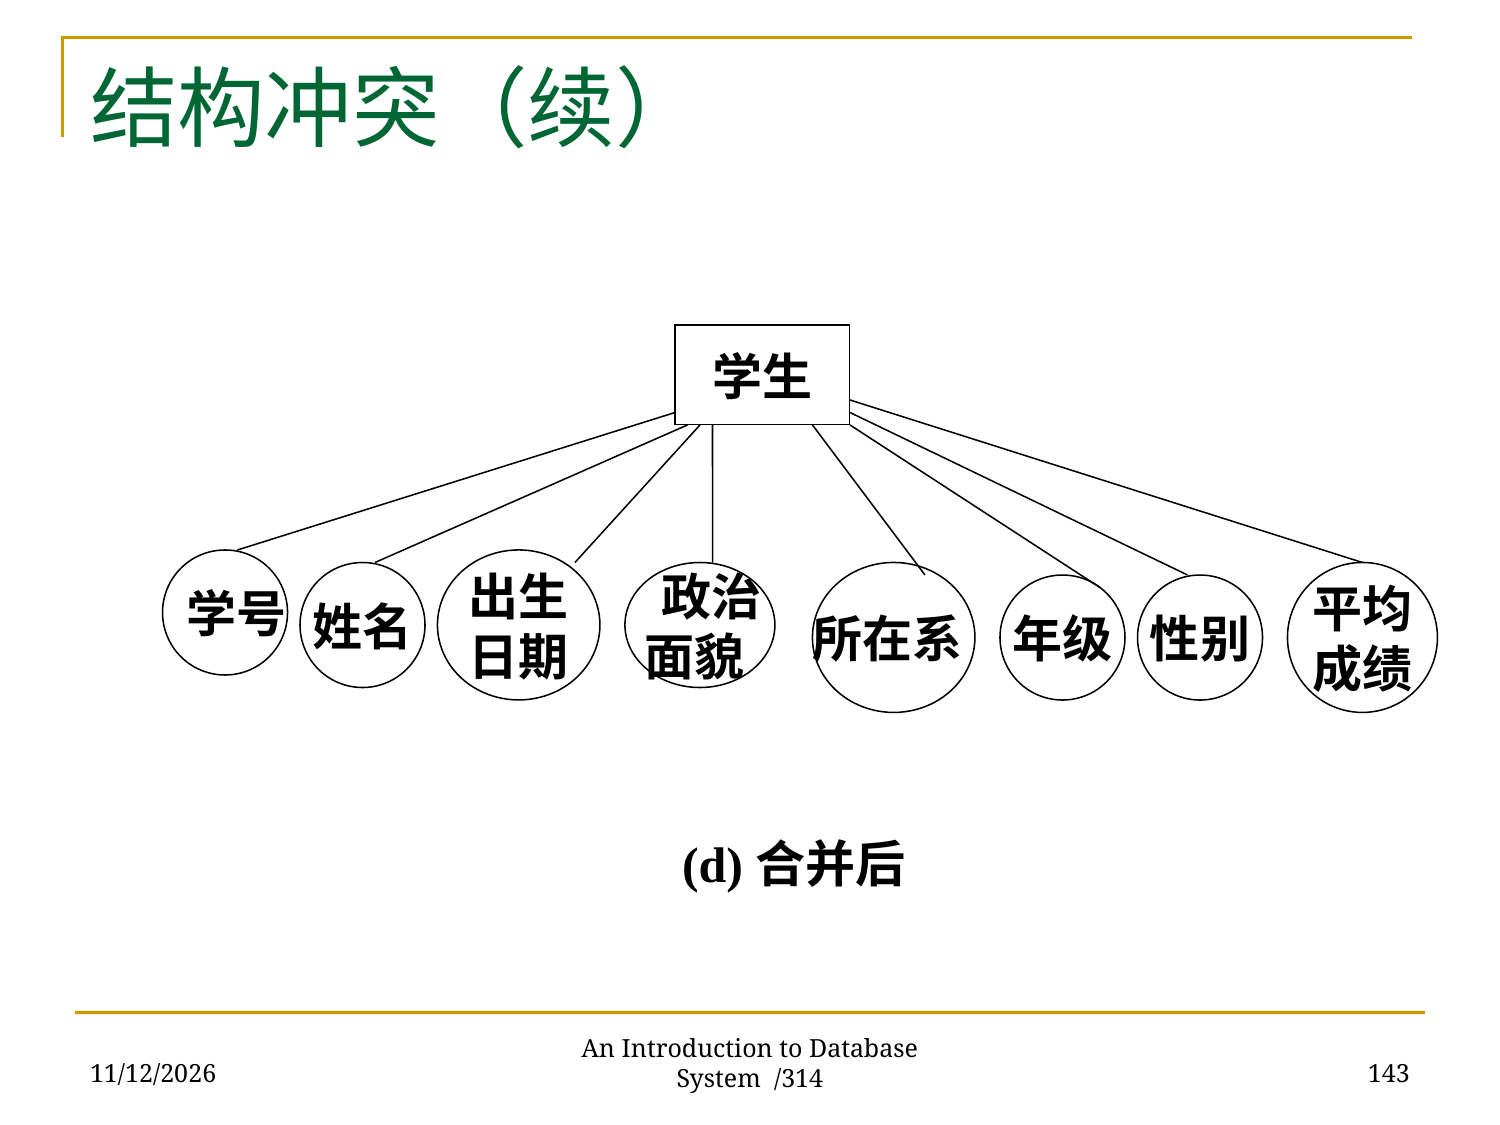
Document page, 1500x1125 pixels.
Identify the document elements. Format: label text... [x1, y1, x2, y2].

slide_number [75, 1024, 425, 1100]
footer An Introduction to Database System /314 [512, 1025, 988, 1100]
title 结构冲突（续） [75, 45, 1425, 233]
text_box 学号 [162, 549, 288, 676]
text_box (d)合并后 [549, 812, 1038, 913]
text_box 所在系 [812, 562, 975, 713]
text_box 性别 [1137, 575, 1263, 701]
text_box 姓名 [300, 562, 426, 688]
text_box 出生 日期 [437, 549, 600, 700]
text_box 政治 面貌 [624, 562, 775, 688]
text_box 平均 成绩 [1287, 562, 1438, 713]
text_box 学生 [675, 324, 850, 425]
slide_number 143 [1074, 1024, 1425, 1100]
text_box 年级 [999, 575, 1126, 701]
